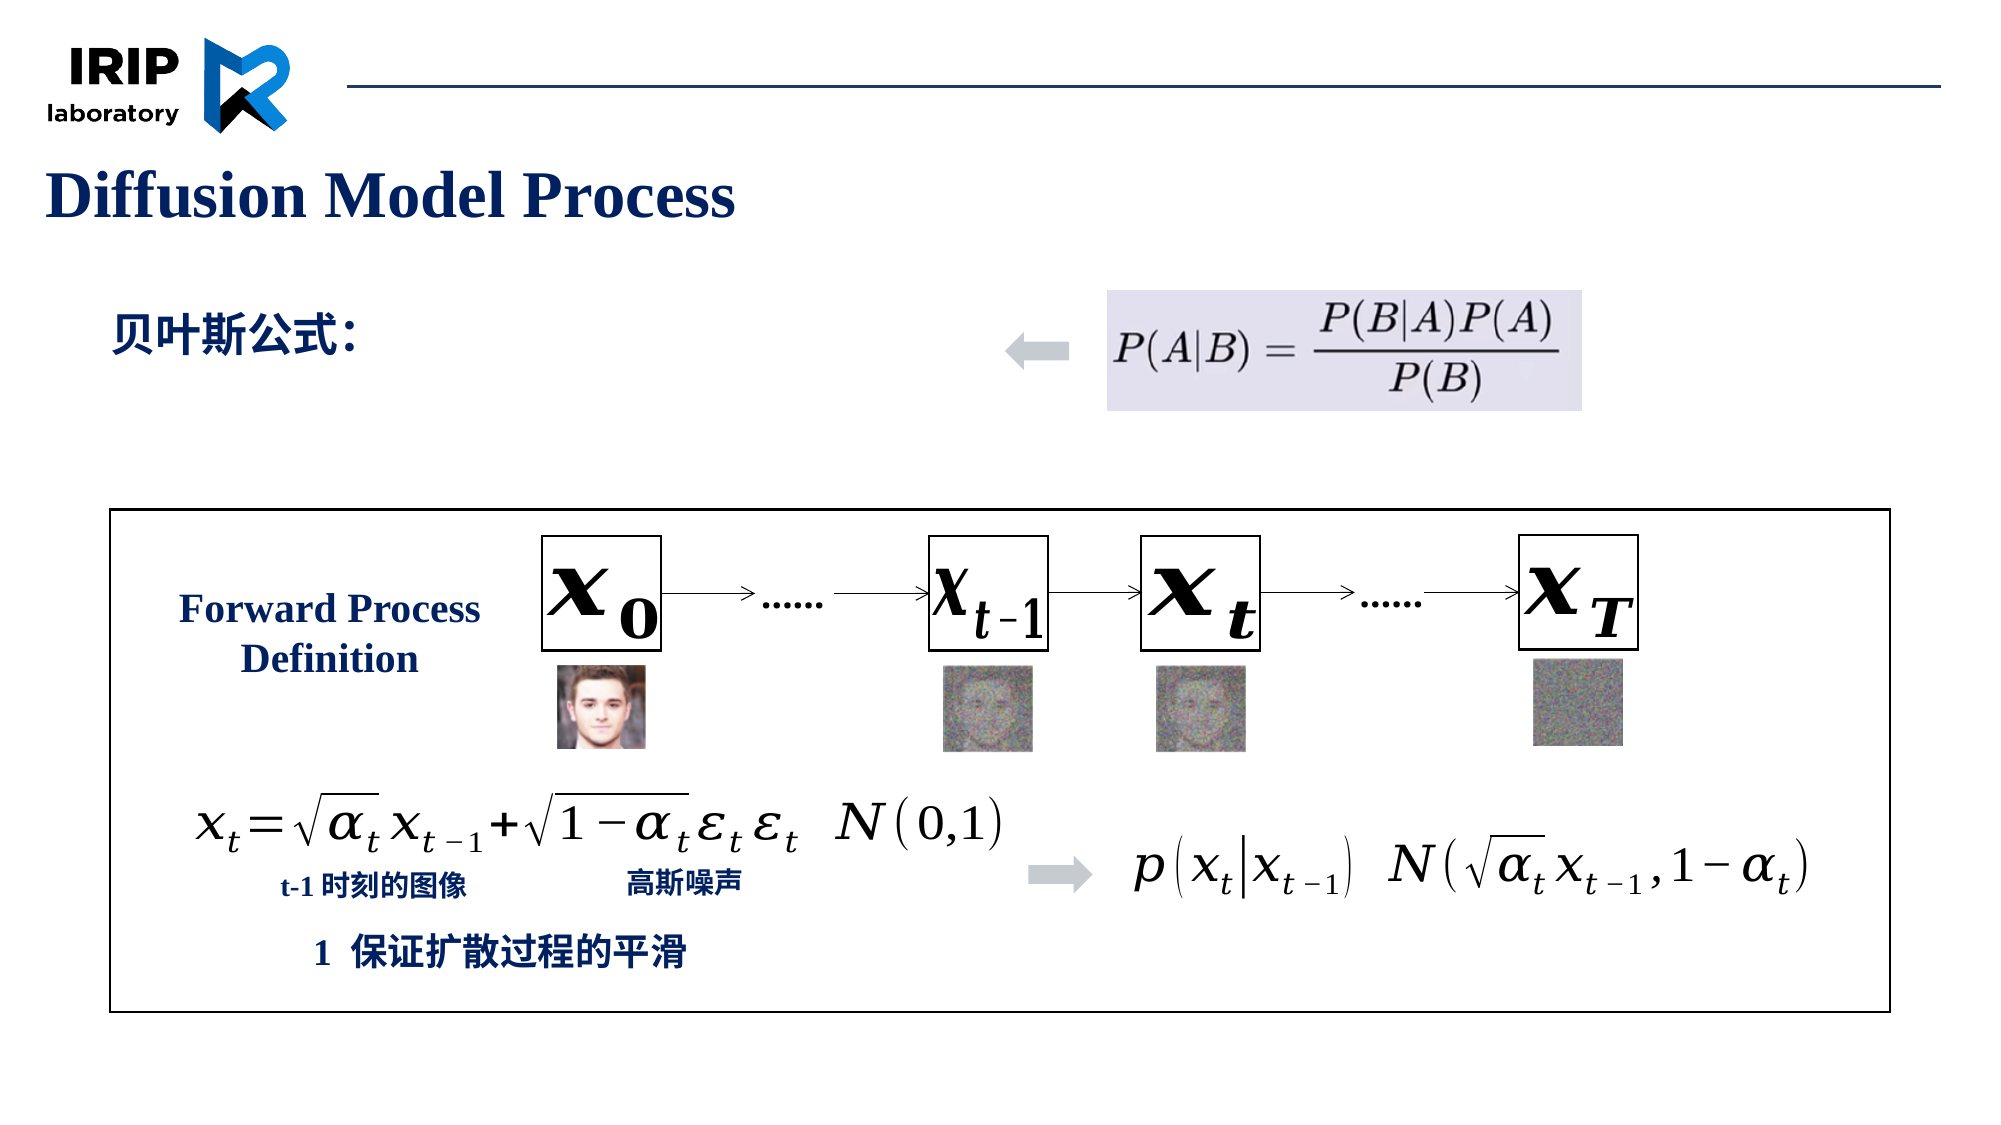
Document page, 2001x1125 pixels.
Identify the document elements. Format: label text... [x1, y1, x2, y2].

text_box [46, 25, 316, 166]
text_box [109, 509, 1891, 1012]
text_box Diffusion Model Process [30, 143, 753, 239]
text_box [1004, 332, 1070, 370]
picture [1107, 290, 1582, 411]
